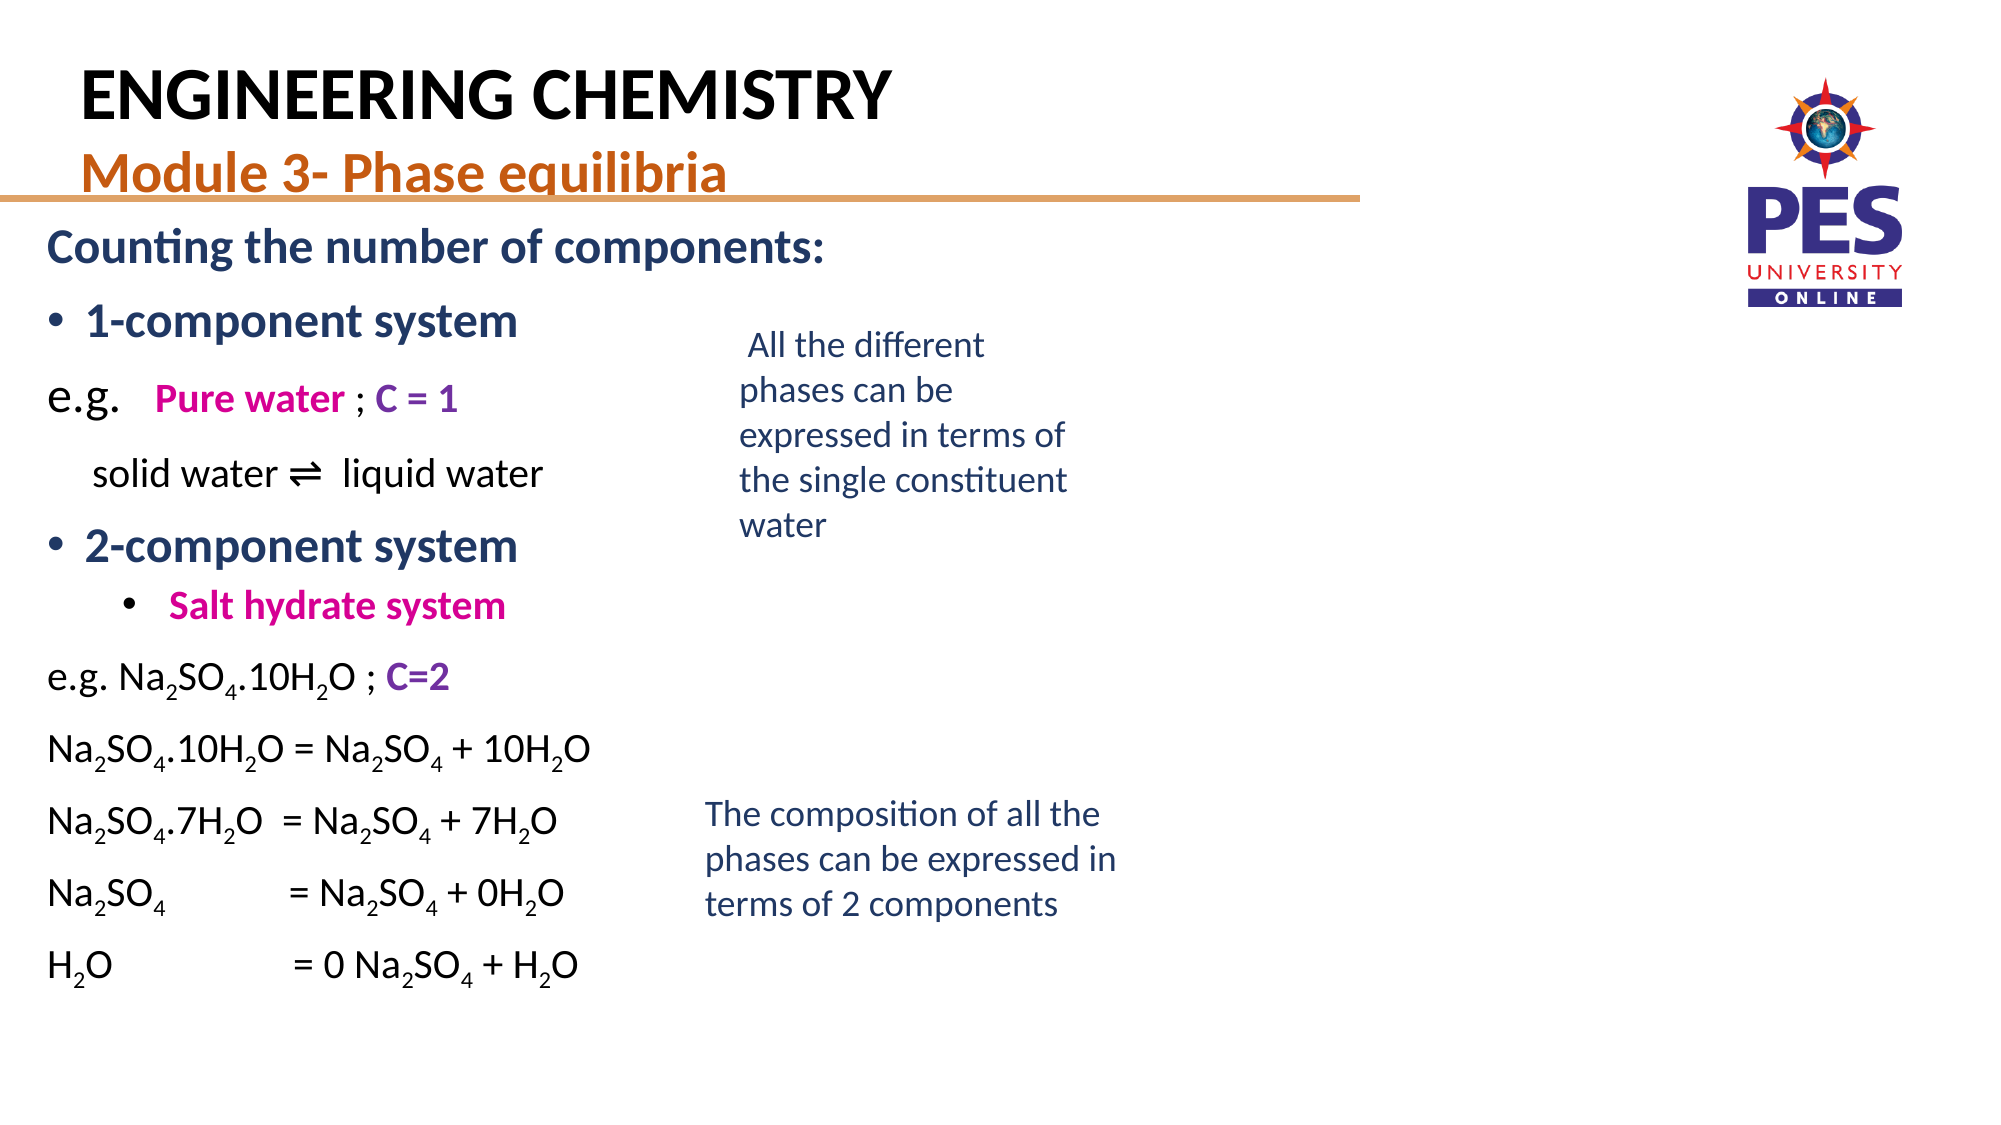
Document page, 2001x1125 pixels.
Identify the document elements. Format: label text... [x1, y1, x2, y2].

text_box ENGINEERING CHEMISTRY Module 3- Phase equilibria [65, 36, 1378, 212]
list Counting the number of components: 1-component system e.g. Pure water ; C = 1 solid water ⇌ liquid water 2-component system Salt hydrate system e.g. Na2SO4.10H2O ; C=2 Na2SO4.10H2O = Na2SO4 + 10H2O Na2SO4.7H2O = Na2SO4 + 7H2O Na2SO4 = Na2SO4 + 0H2O H2O = 0 Na2SO4 + H2O [32, 212, 1361, 1095]
picture [1748, 76, 1902, 307]
text_box All the different phases can be expressed in terms of the single constituent water [724, 312, 1095, 553]
text_box The composition of all the phases can be expressed in terms of 2 components [690, 782, 1134, 932]
